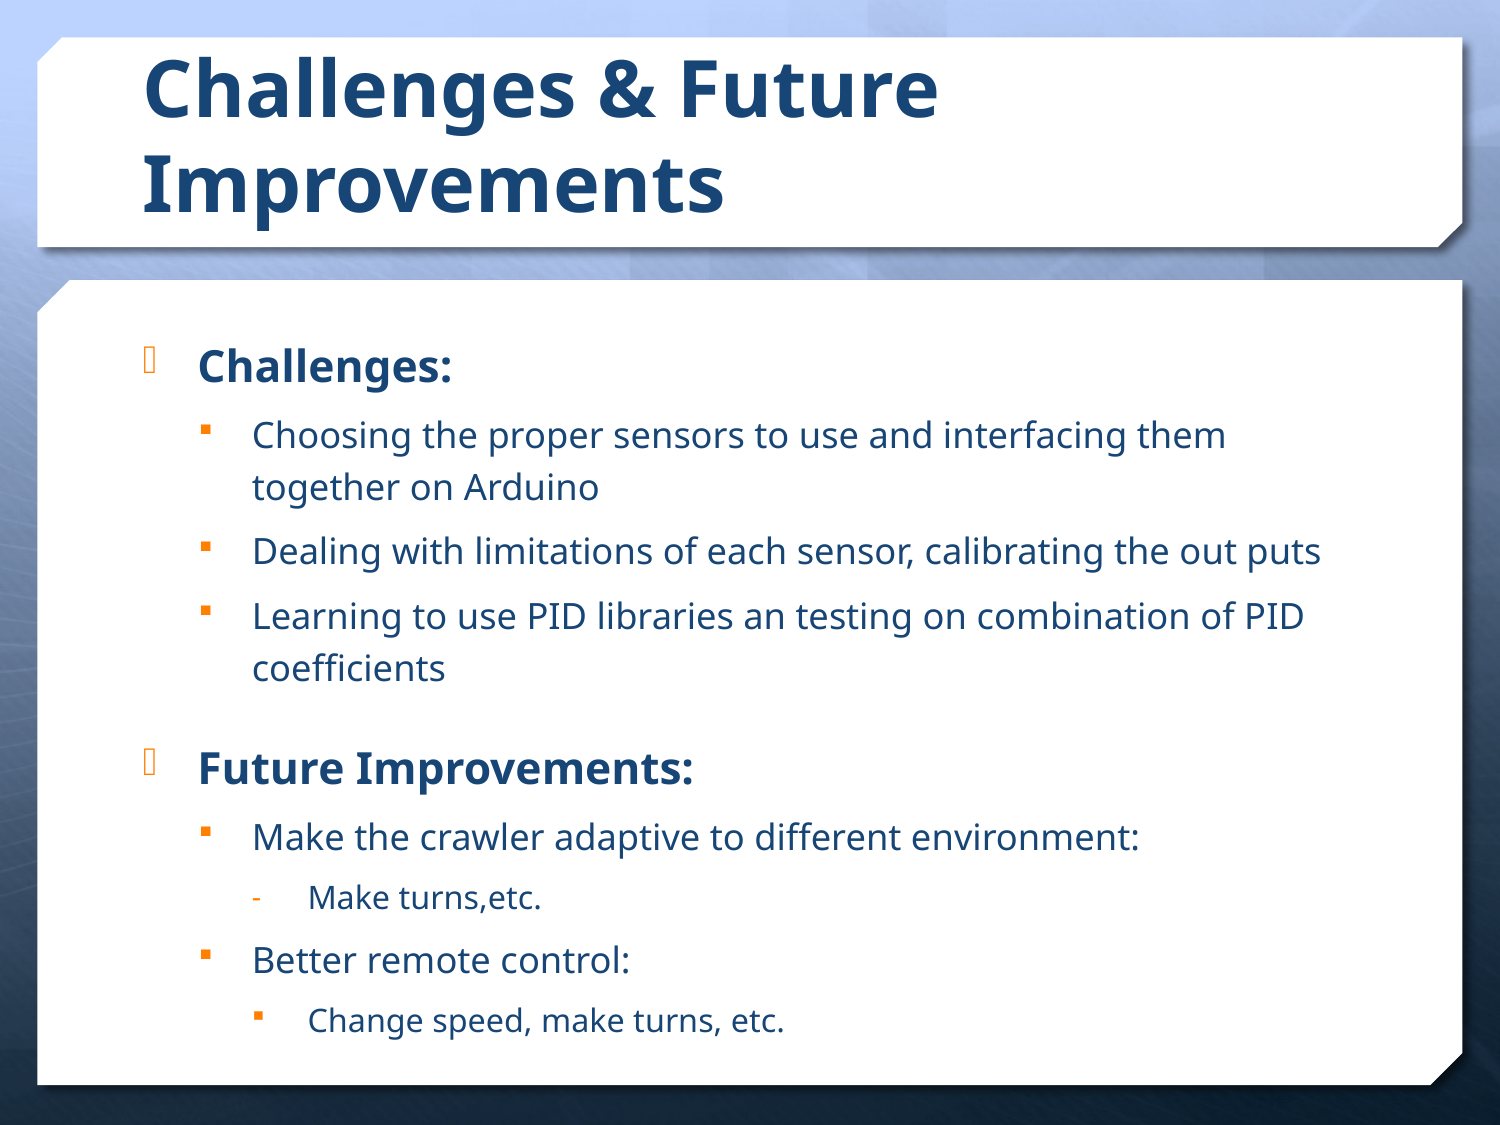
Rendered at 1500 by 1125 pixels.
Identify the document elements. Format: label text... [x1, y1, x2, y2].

list Challenges: Choosing the proper sensors to use and interfacing them together on Arduino Dealing with limitations of each sensor, calibrating the out puts Learning to use PID libraries an testing on combination of PID coefficients Future Improvements: Make the crawler adaptive to different environment: Make turns,etc. Better remote control: Change speed, make turns, etc. [127, 319, 1372, 1060]
title Challenges & Future Improvements [127, 48, 1372, 236]
